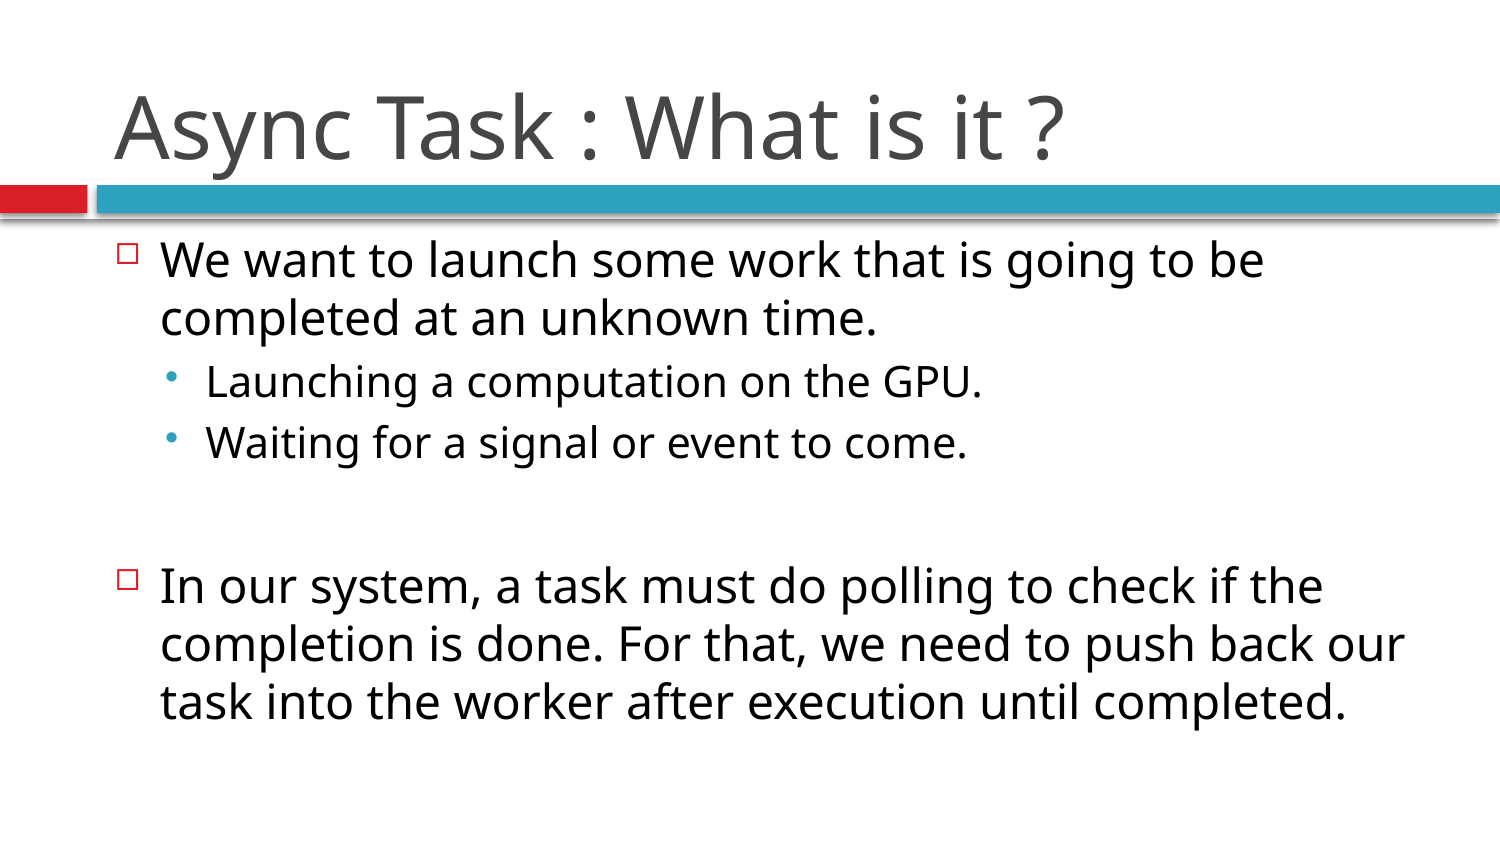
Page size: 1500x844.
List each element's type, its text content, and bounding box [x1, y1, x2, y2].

list We want to launch some work that is going to be completed at an unknown time. Launching a computation on the GPU. Waiting for a signal or event to come. In our system, a task must do polling to check if the completion is done. For that, we need to push back our task into the worker after execution until completed. [99, 221, 1438, 760]
title Async Task : What is it ? [99, 19, 1438, 185]
